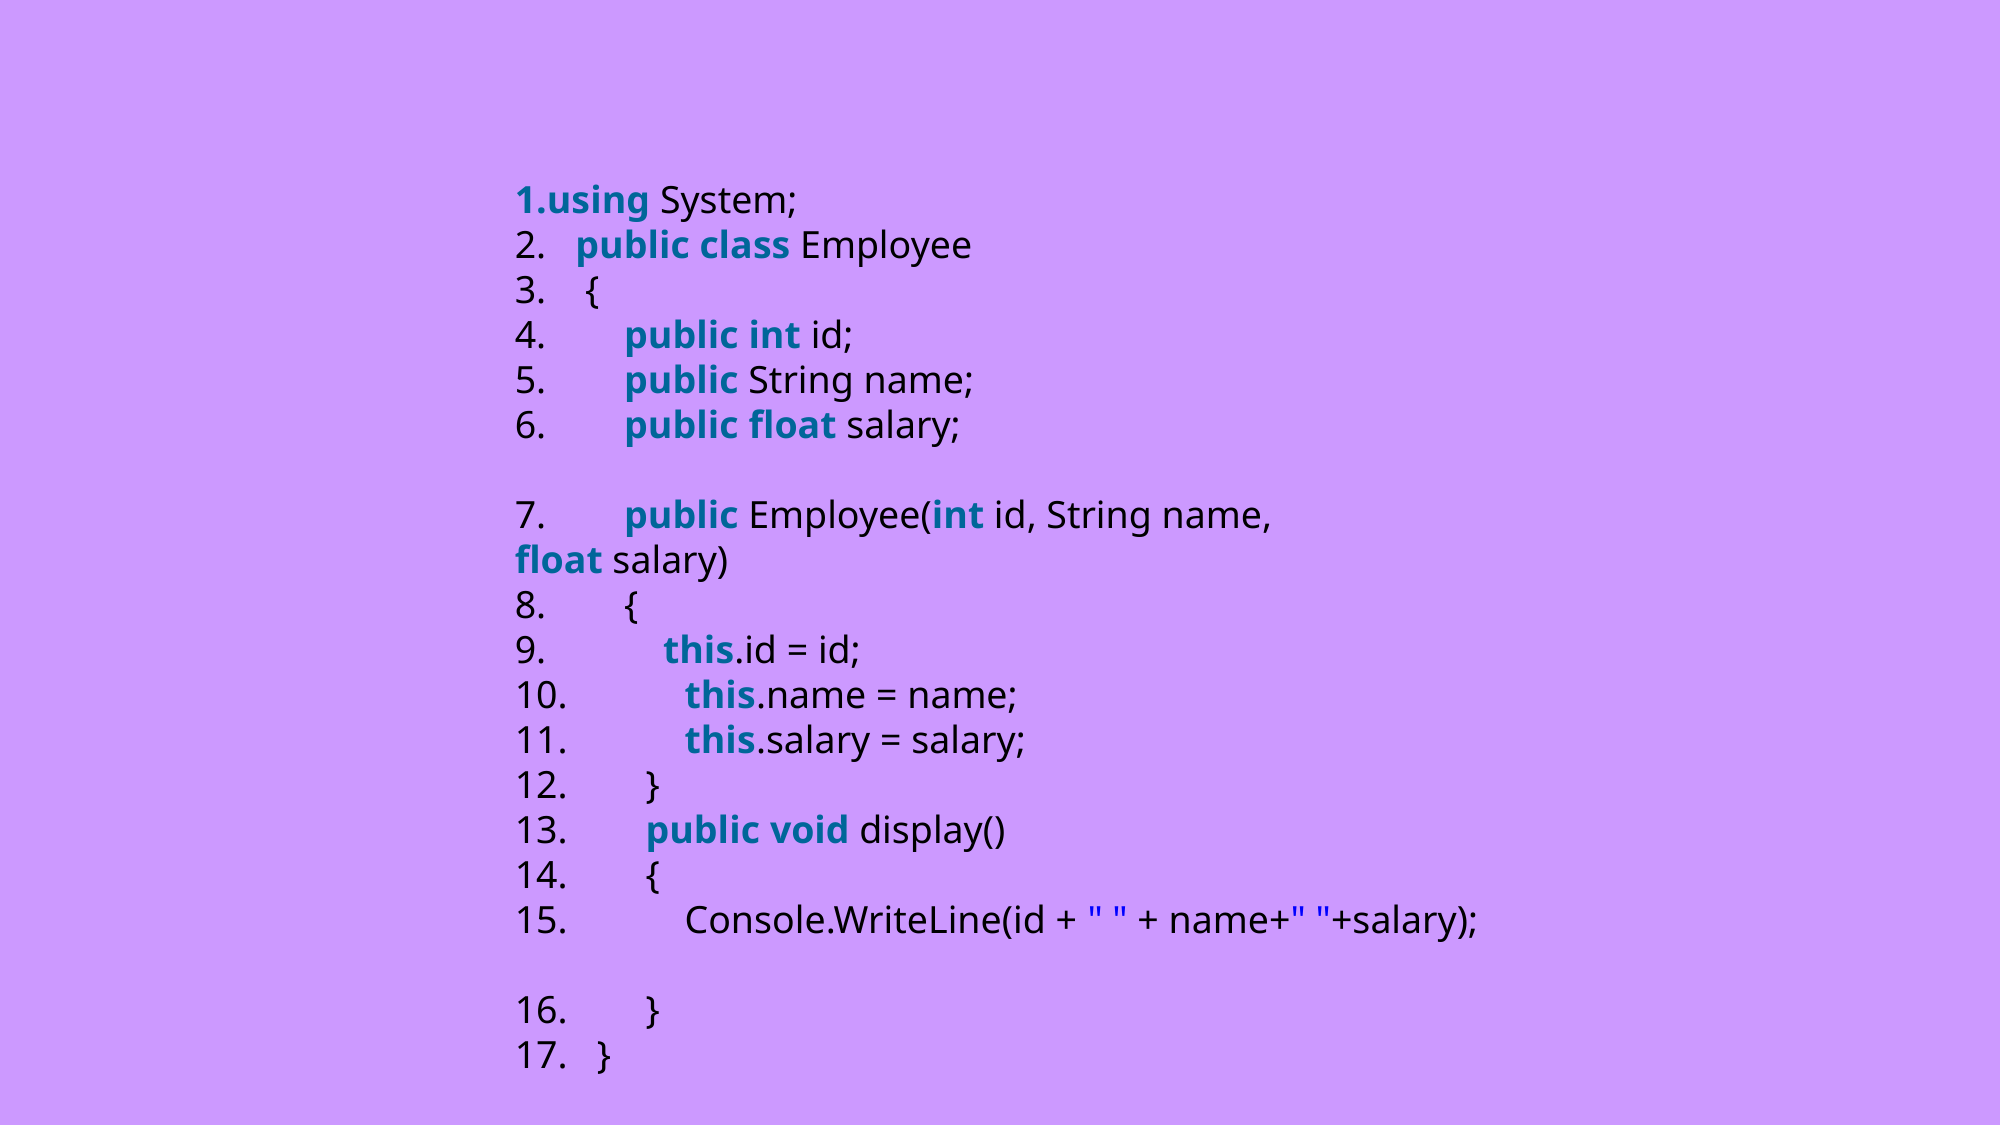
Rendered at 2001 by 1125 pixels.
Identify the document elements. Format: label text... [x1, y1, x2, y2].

text_box using System; public class Employee { public int id; public String name; public float salary; public Employee(int id, String name, float salary) { this.id = id; this.name = name; this.salary = salary; } public void display() { Console.WriteLine(id + " " + name+" "+salary); } } [500, 168, 1500, 1084]
